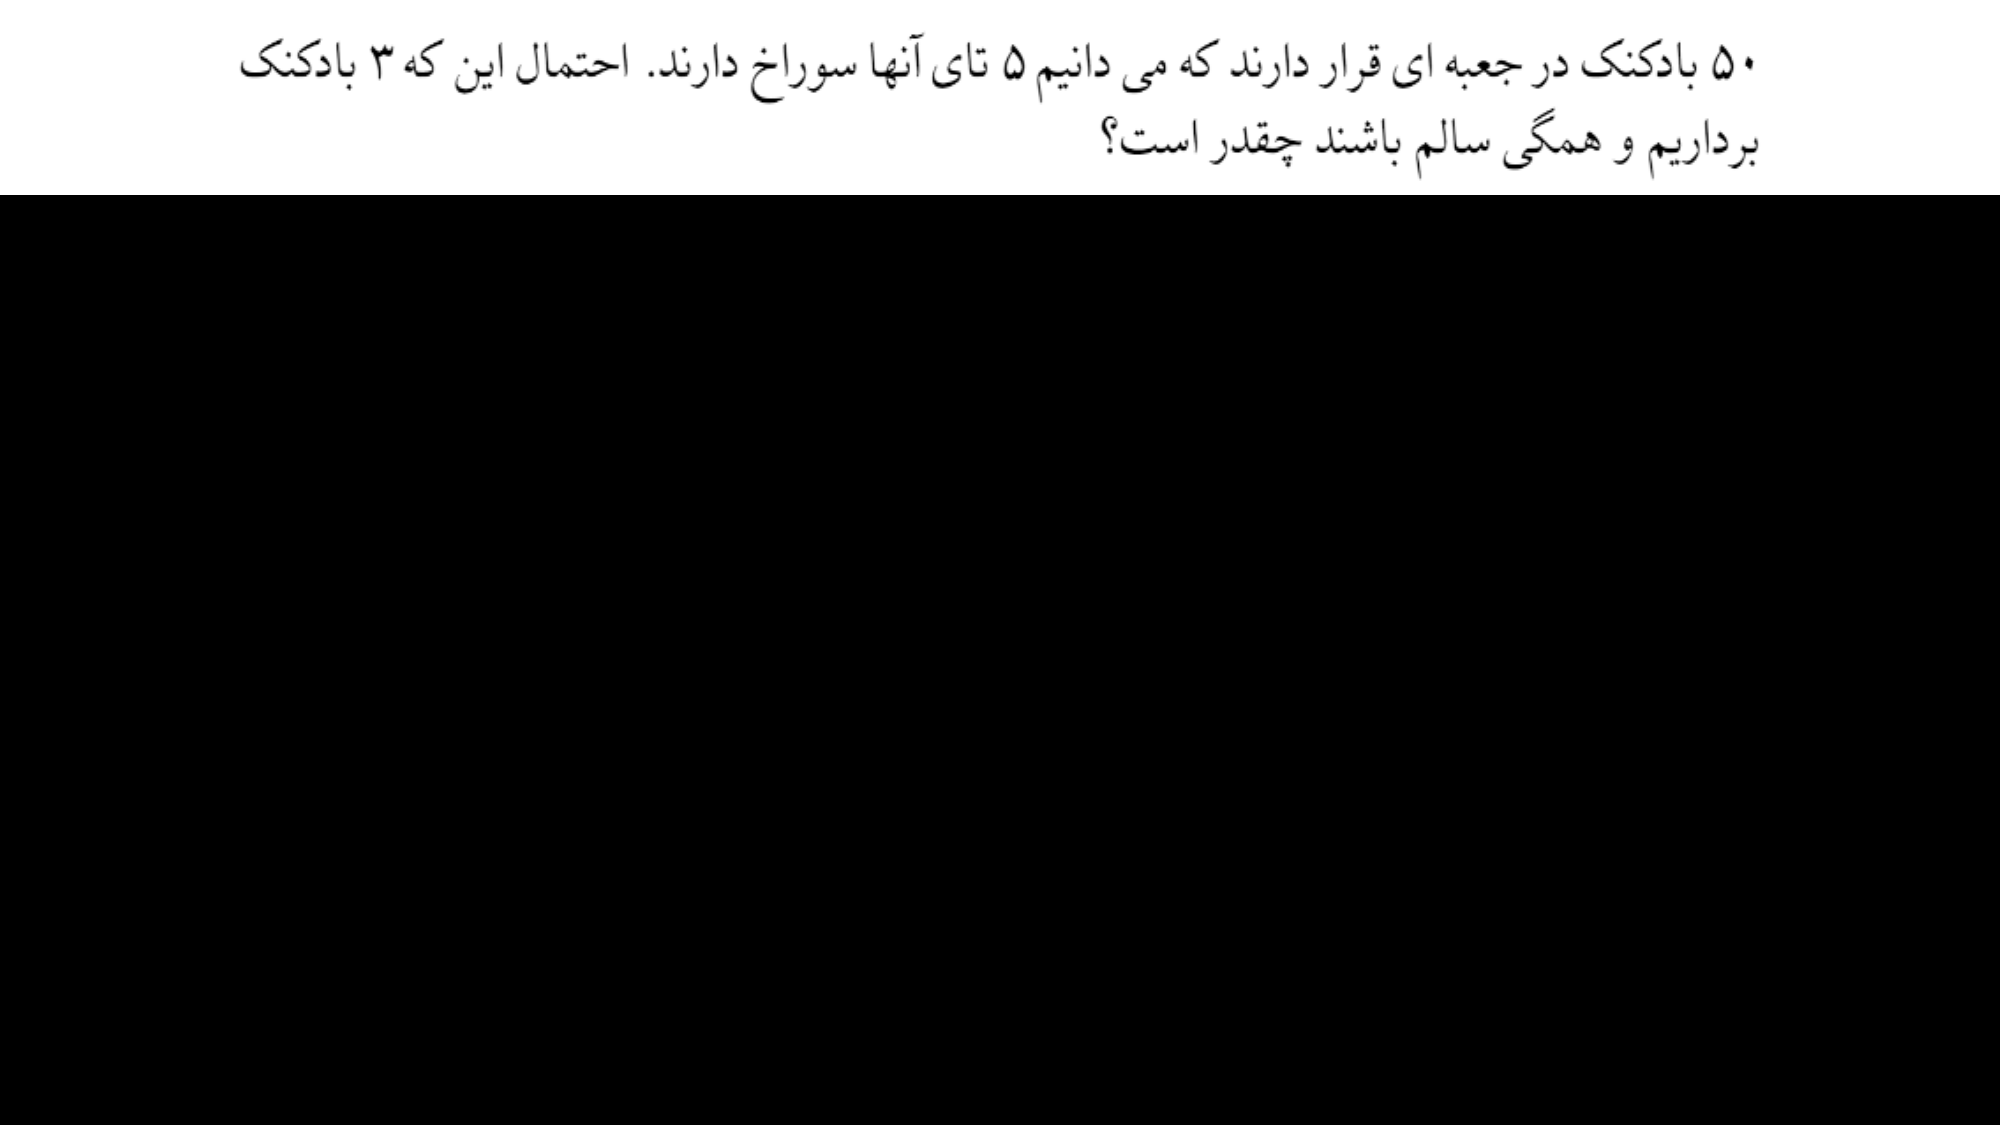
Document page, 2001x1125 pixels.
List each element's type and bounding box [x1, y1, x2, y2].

picture [0, 0, 2000, 195]
